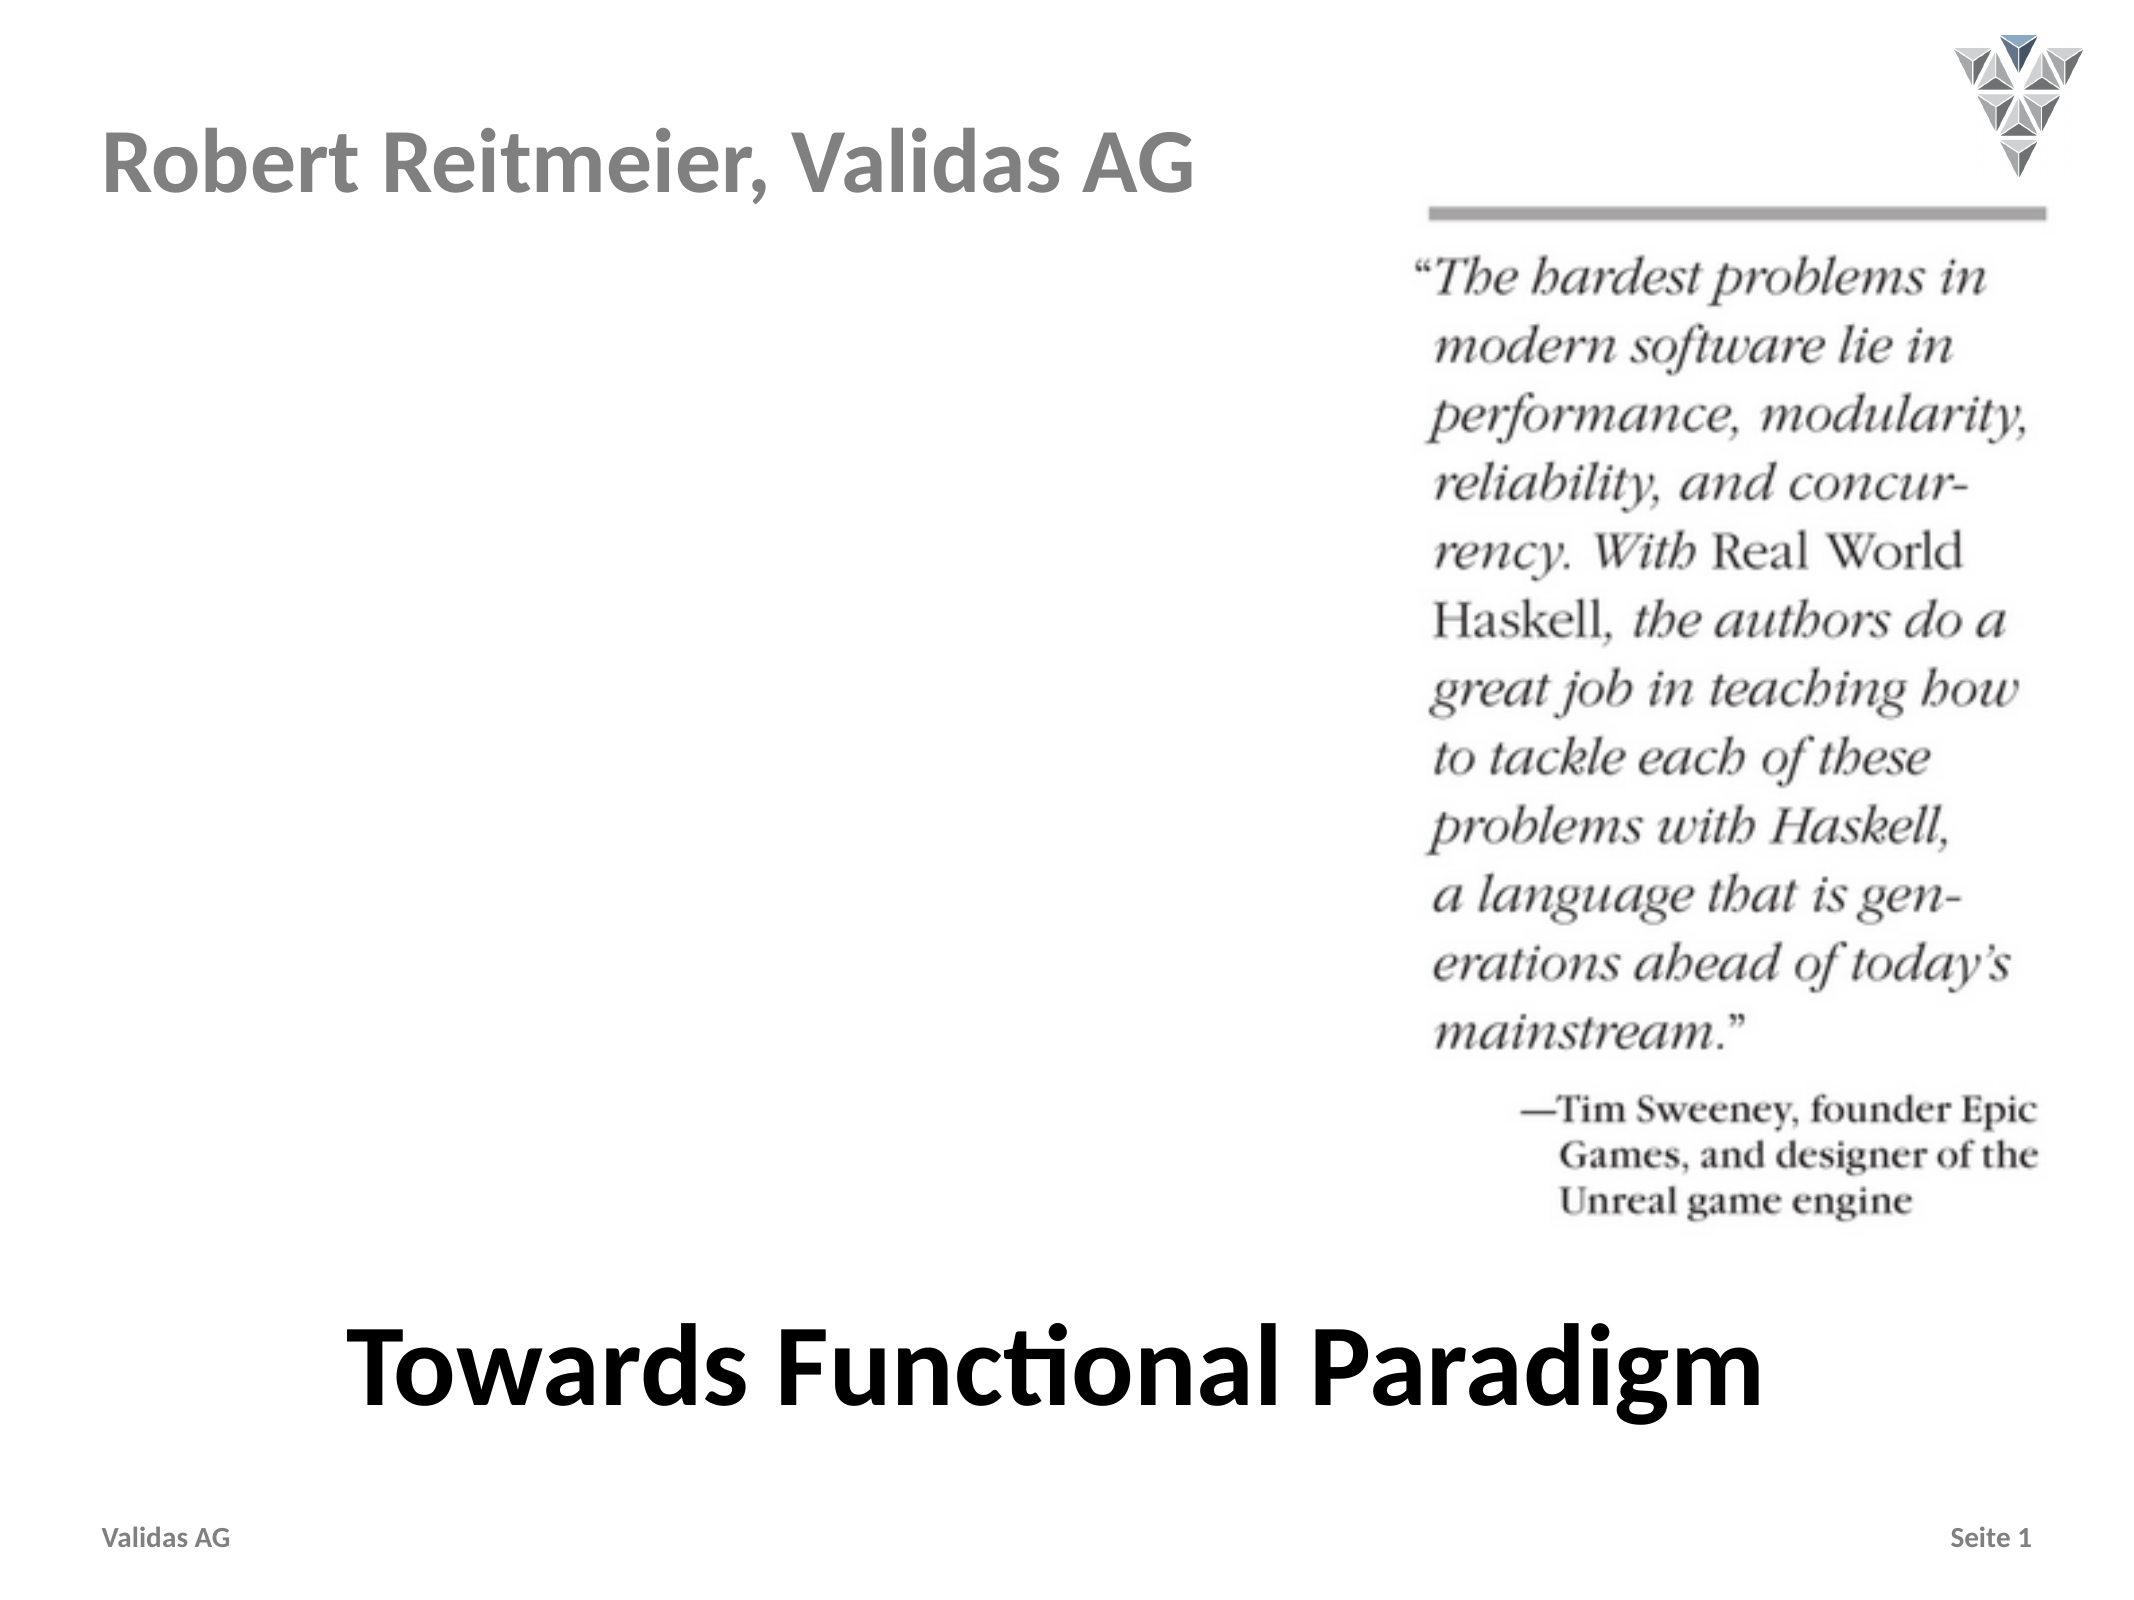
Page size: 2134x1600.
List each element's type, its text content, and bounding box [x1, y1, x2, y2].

list Robert Reitmeier, Validas AG [80, 72, 1657, 222]
title Towards Functional Paradigm [251, 1277, 1861, 1447]
picture [1395, 183, 2087, 1241]
picture [1954, 35, 2083, 177]
